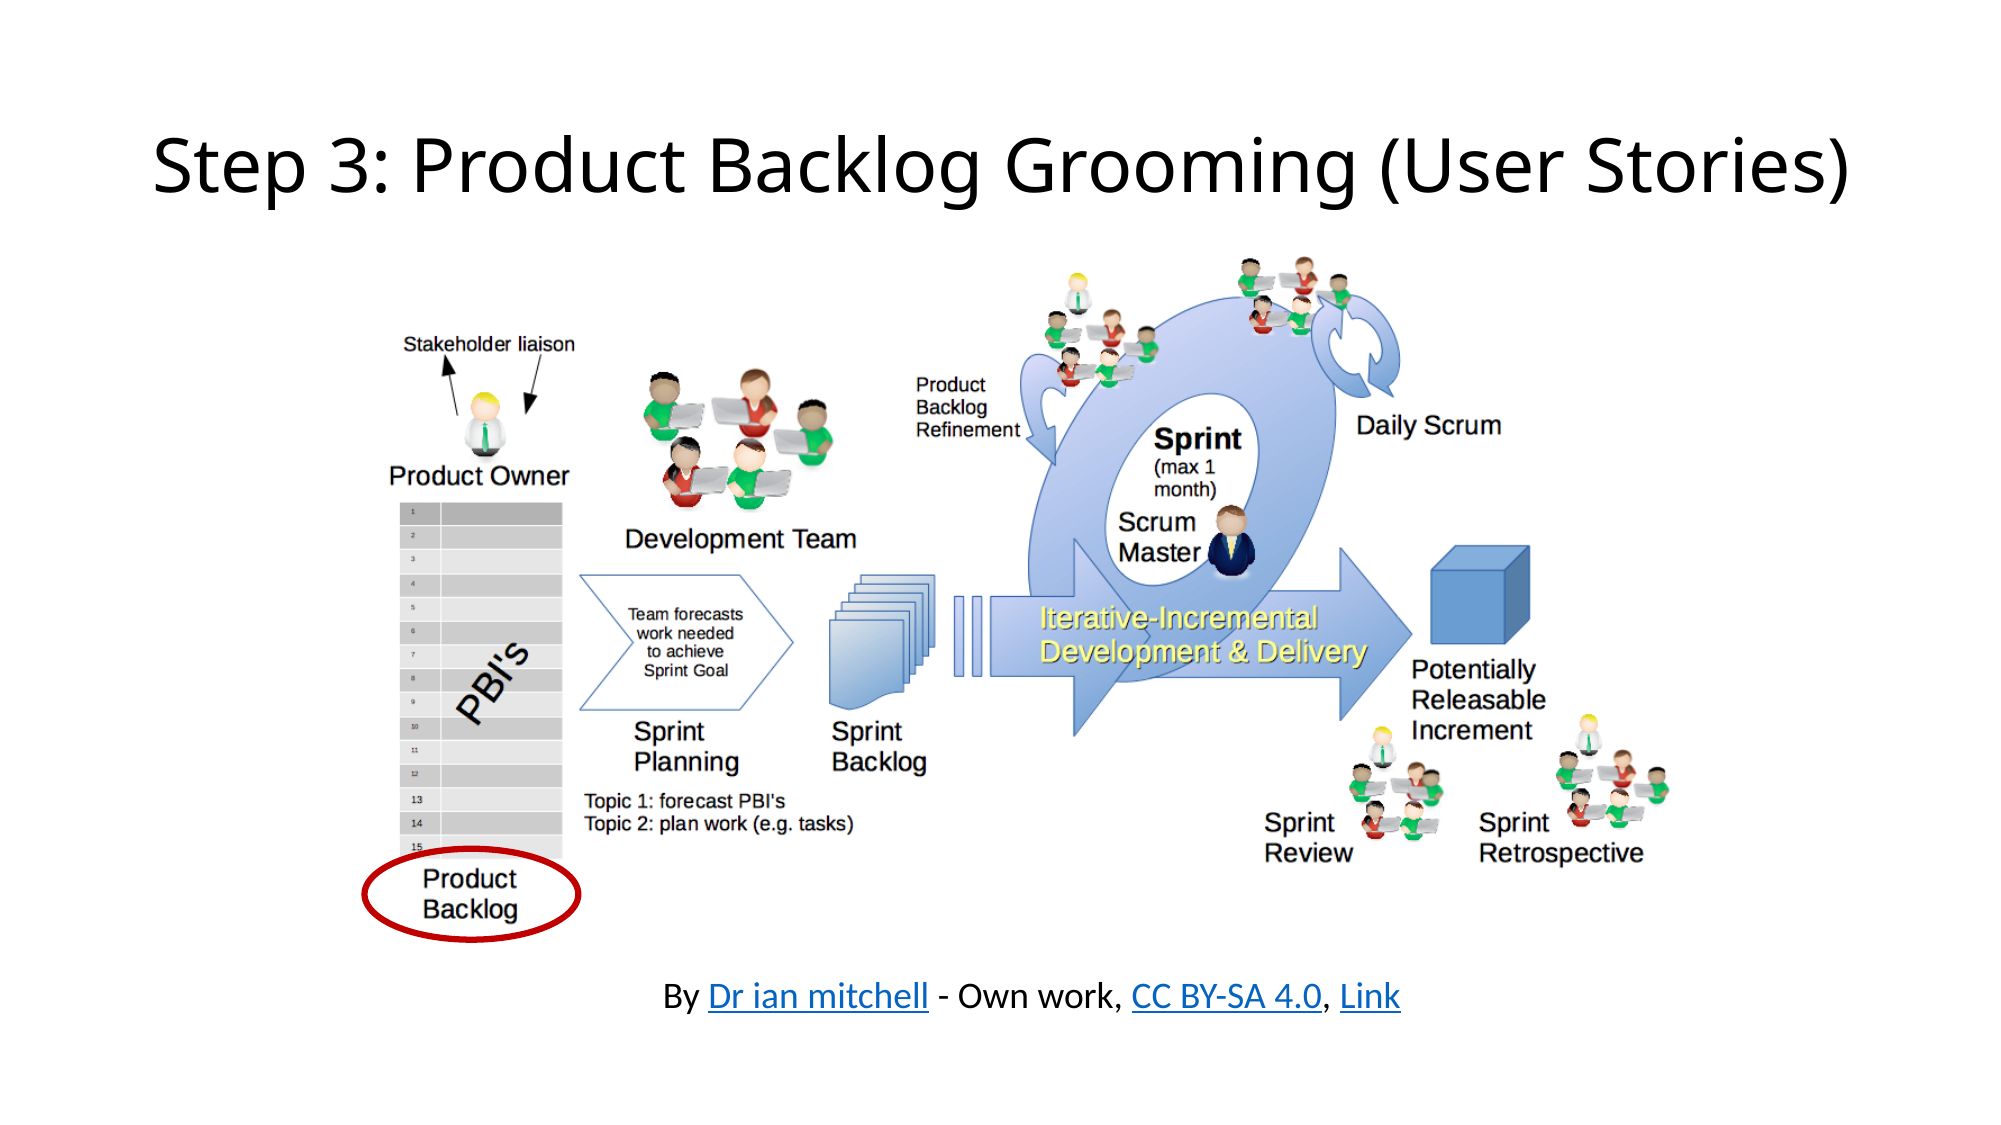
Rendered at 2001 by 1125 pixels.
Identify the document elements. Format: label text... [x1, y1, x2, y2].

title Step 3: Product Backlog Grooming (User Stories) [137, 59, 1907, 278]
picture [364, 219, 1700, 964]
text_box By Dr ian mitchell - Own work, CC BY-SA 4.0, Link [648, 964, 1416, 1023]
